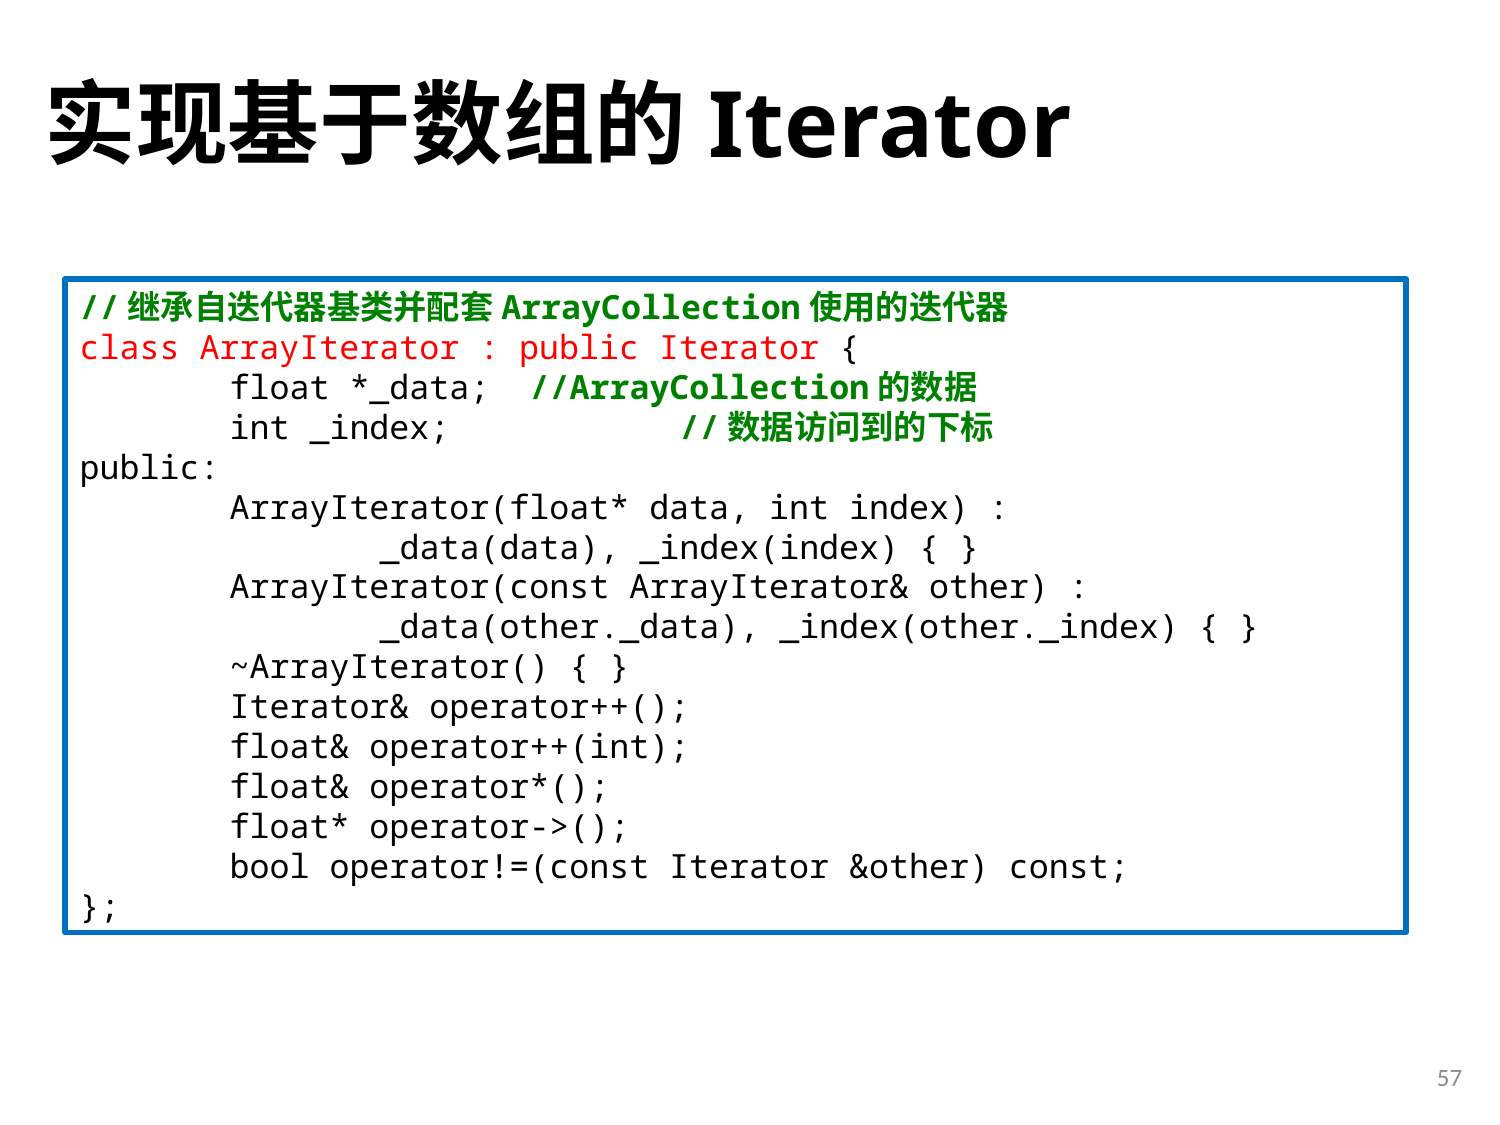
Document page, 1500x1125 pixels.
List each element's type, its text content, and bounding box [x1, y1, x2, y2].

title 实现基于数组的Iterator [29, 19, 1324, 237]
slide_number 57 [1139, 1046, 1478, 1107]
text_box //继承自迭代器基类并配套ArrayCollection使用的迭代器 class ArrayIterator : public Iterator { float *_data; //ArrayCollection的数据 int _index; //数据访问到的下标 public: ArrayIterator(float* data, int index) : _data(data), _index(index) { } ArrayIterator(const ArrayIterator& other) : _data(other._data), _index(other._index) { } ~ArrayIterator() { } Iterator& operator++(); float& operator++(int); float& operator*(); float* operator->(); bool operator!=(const Iterator &other) const; }; [64, 278, 1407, 933]
